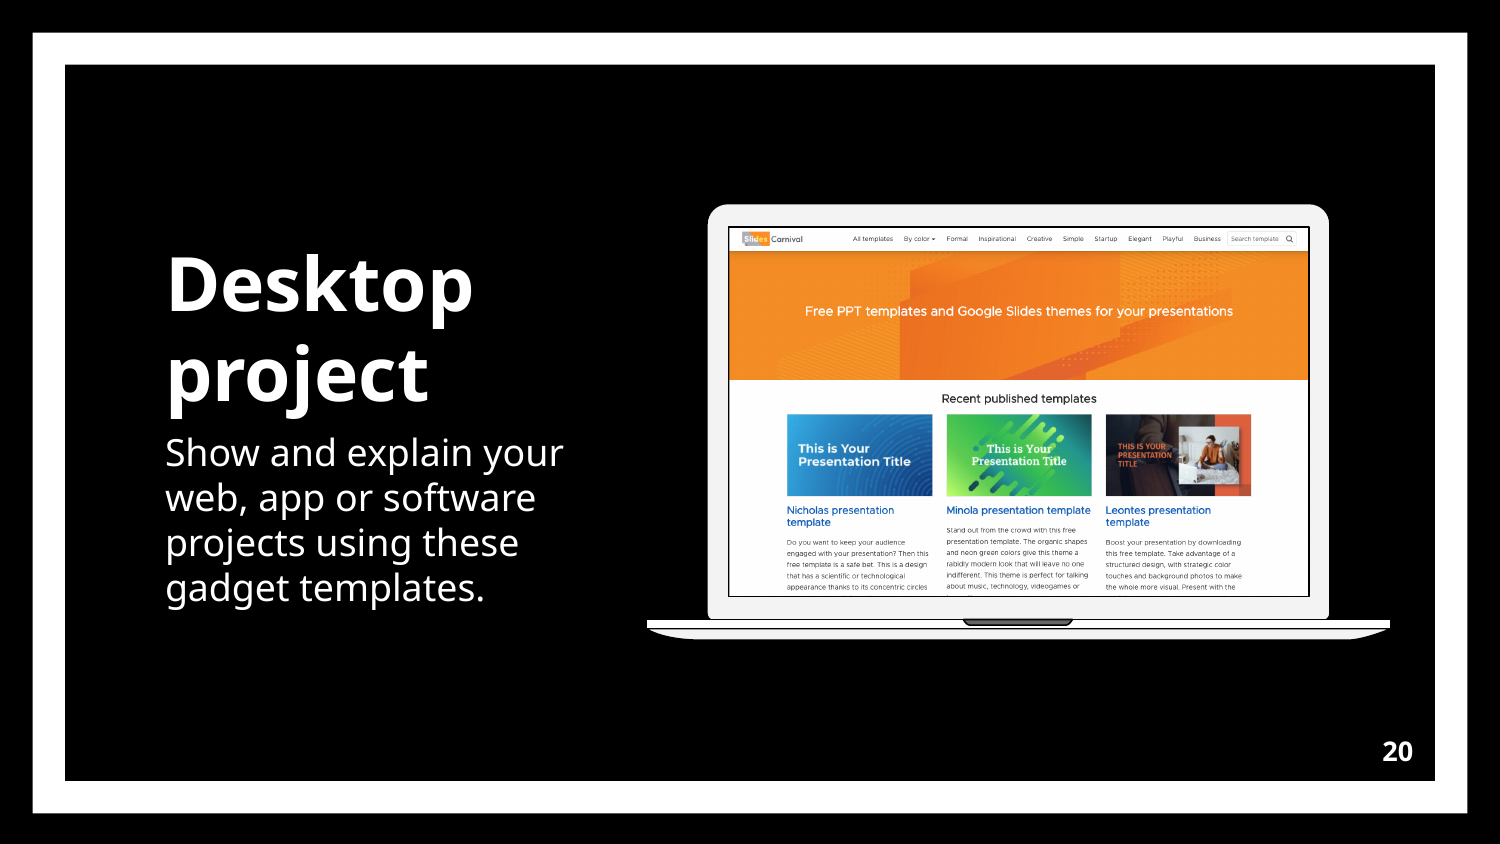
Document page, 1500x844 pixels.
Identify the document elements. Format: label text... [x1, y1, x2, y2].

list Desktop project Show and explain your web, app or software projects using these gadget templates. [150, 64, 666, 782]
picture [729, 227, 1309, 596]
slide_number 20 [1338, 720, 1429, 786]
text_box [645, 203, 1392, 641]
